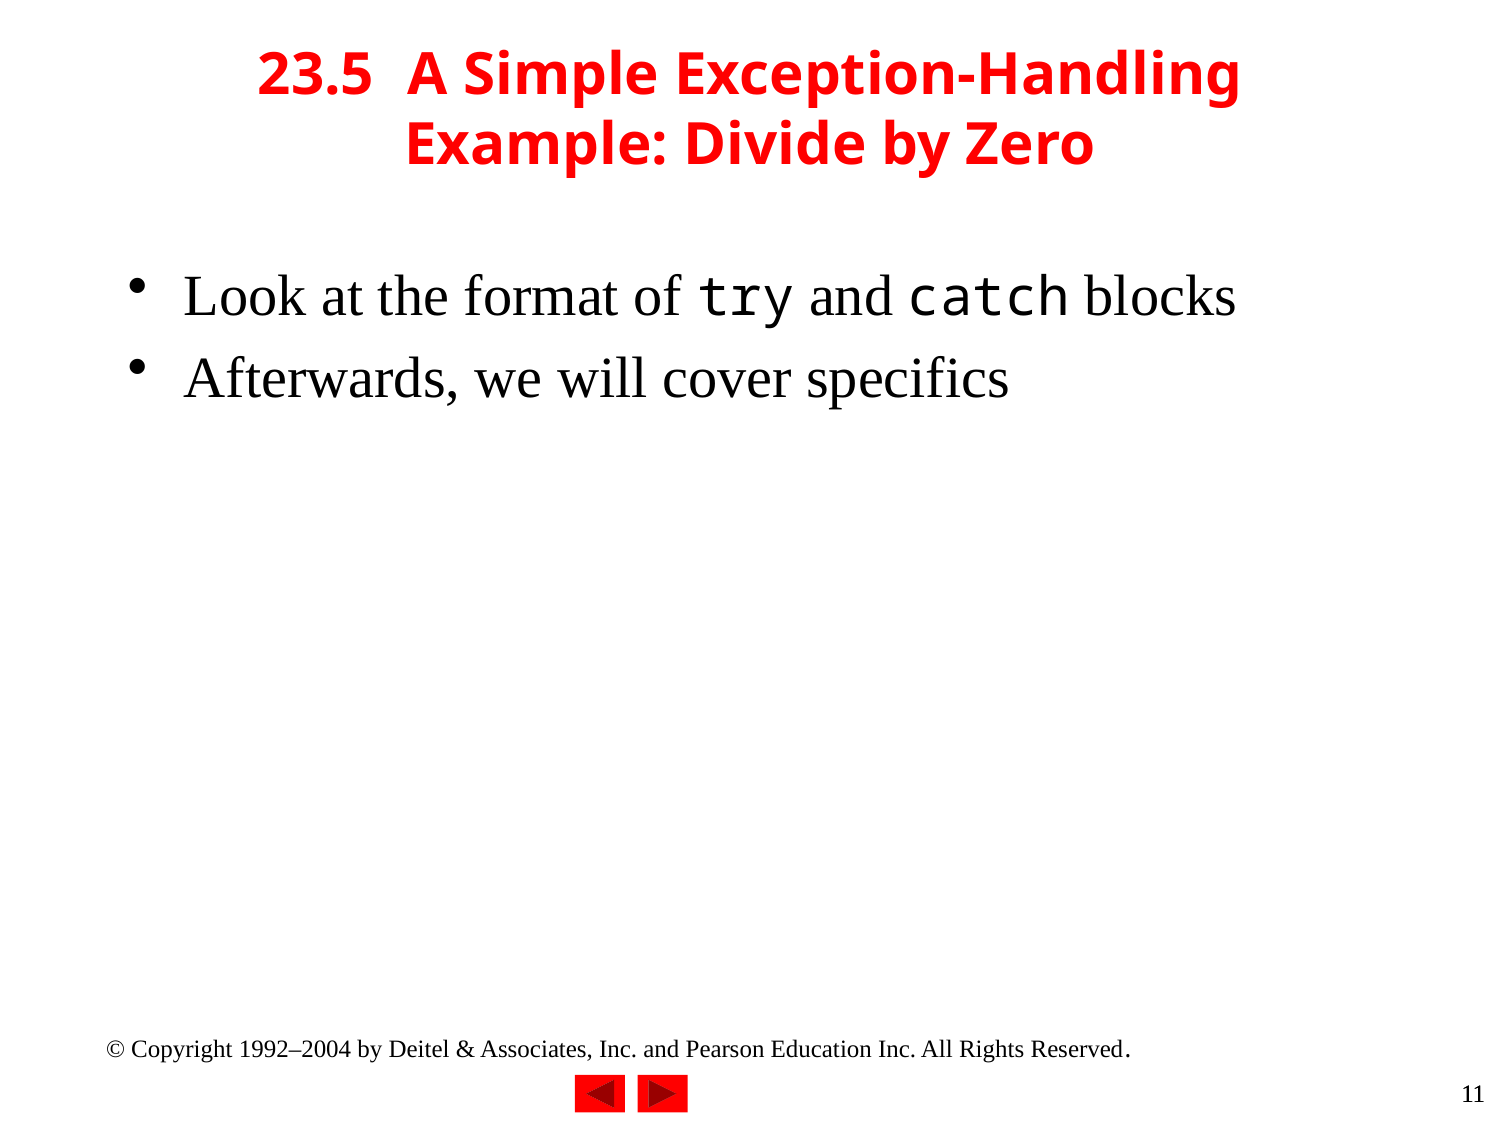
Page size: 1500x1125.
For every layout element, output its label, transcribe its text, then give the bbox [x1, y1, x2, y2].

title 23.5 A Simple Exception-Handling Example: Divide by Zero [112, 12, 1388, 200]
list Look at the format of try and catch blocks Afterwards, we will cover specifics [112, 249, 1388, 1063]
